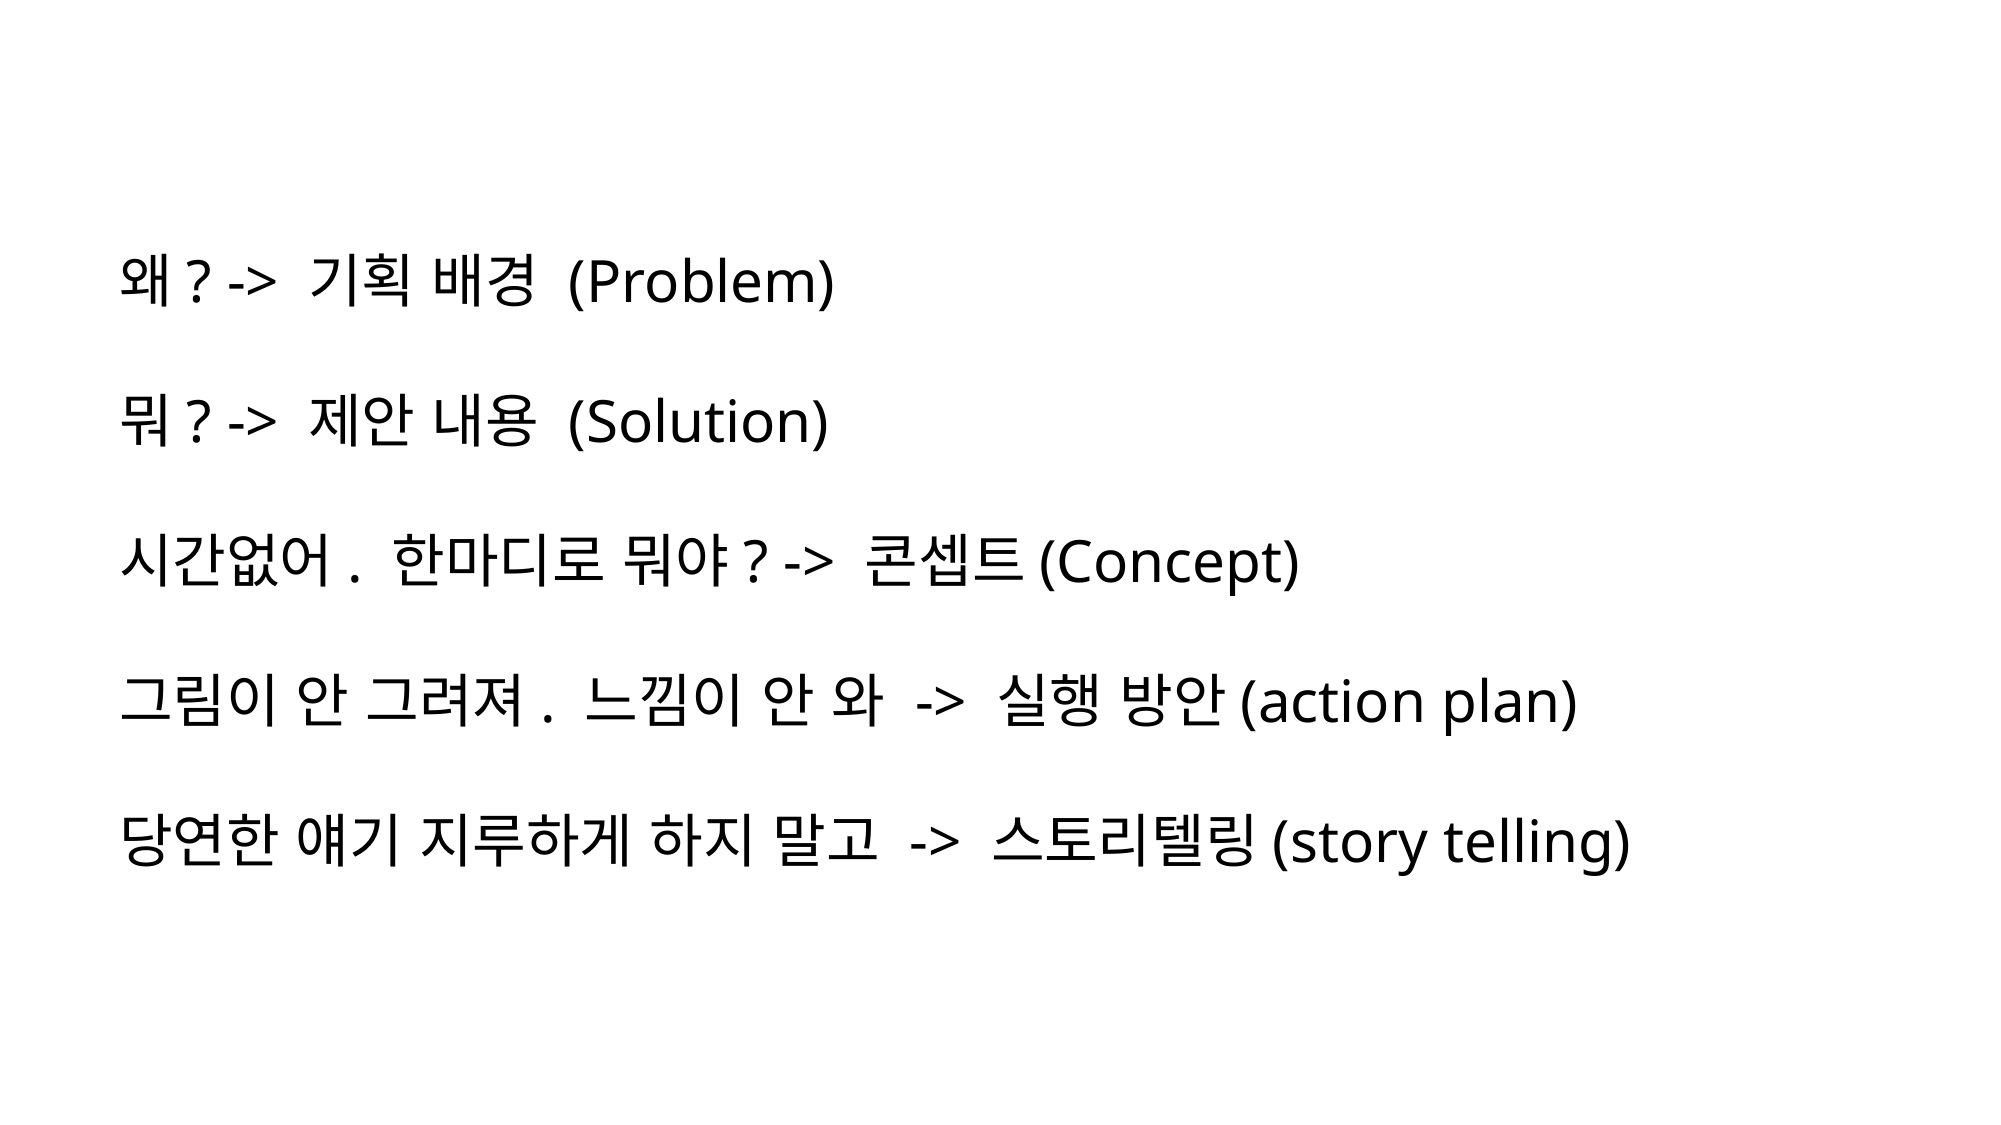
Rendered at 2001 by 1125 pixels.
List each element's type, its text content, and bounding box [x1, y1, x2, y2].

text_box 왜? -> 기획 배경 (Problem) 뭐? -> 제안 내용 (Solution) 시간없어. 한마디로 뭐야? -> 콘셉트(Concept) 그림이 안 그려져. 느낌이 안 와 -> 실행 방안(action plan) 당연한 얘기 지루하게 하지 말고 -> 스토리텔링(story telling) [104, 236, 1896, 882]
